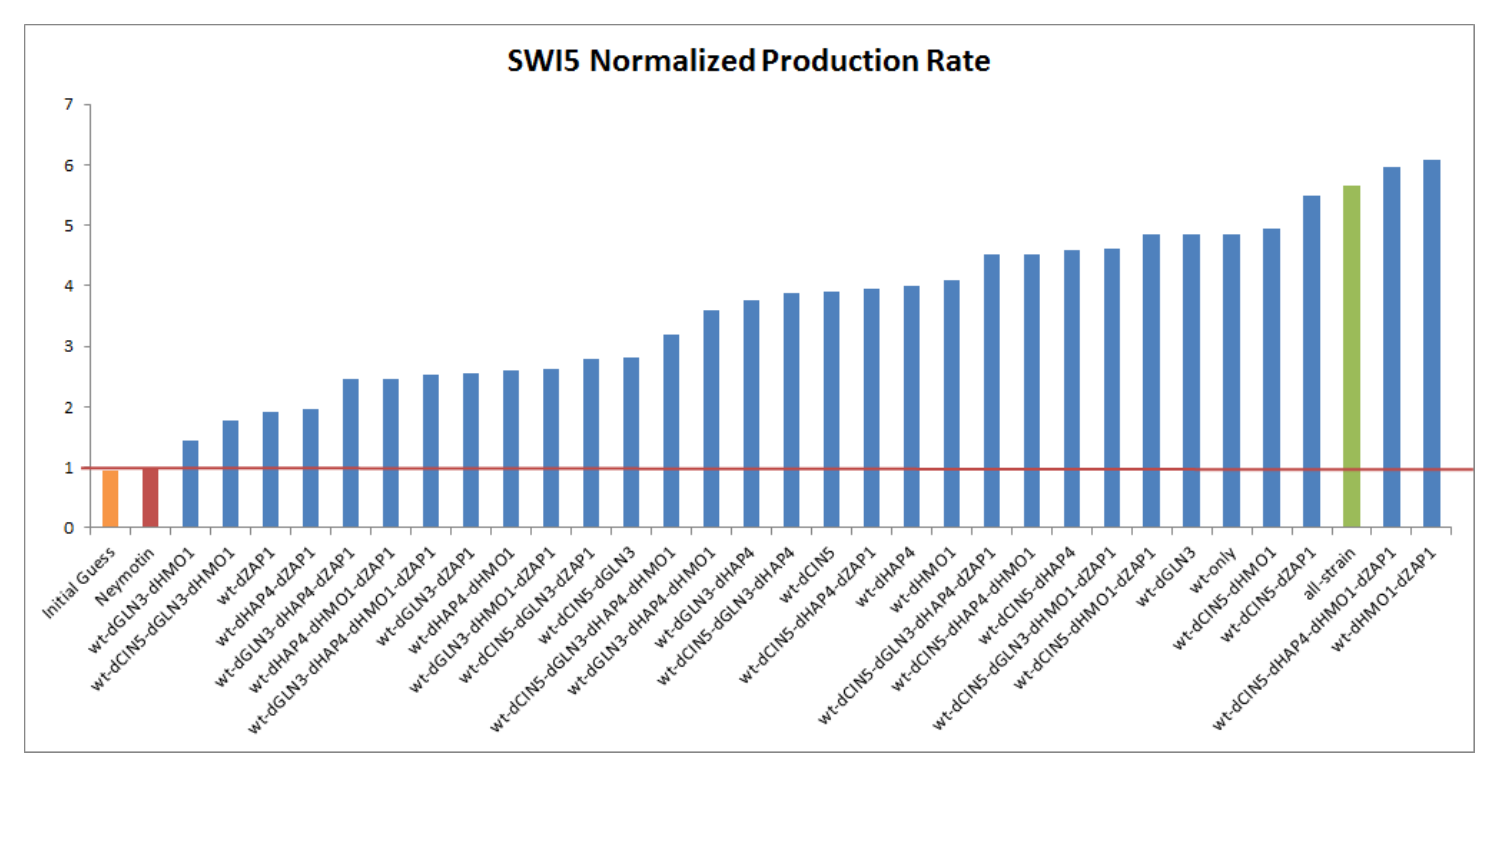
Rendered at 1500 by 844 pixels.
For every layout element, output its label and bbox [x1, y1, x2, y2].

picture [24, 24, 1476, 754]
